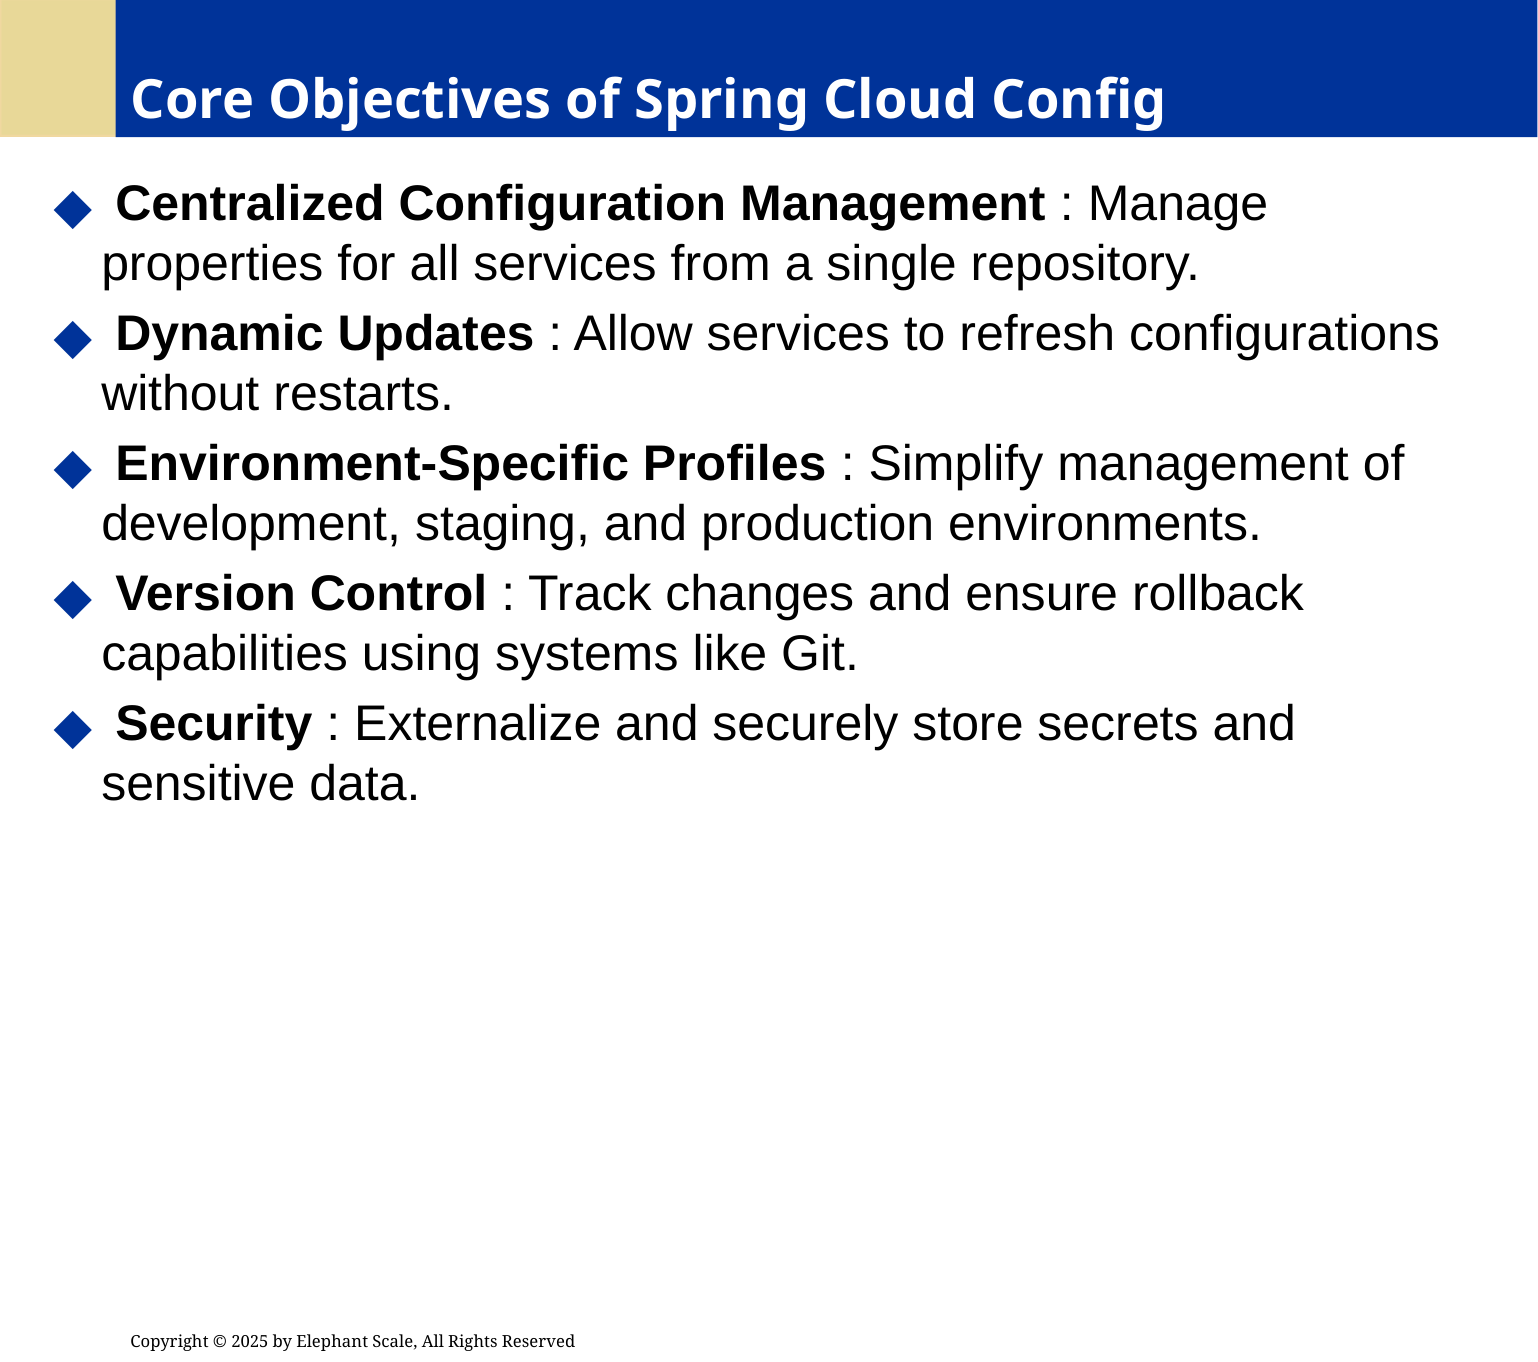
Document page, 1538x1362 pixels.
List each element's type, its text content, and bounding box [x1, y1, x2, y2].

text_box Copyright © 2025 by Elephant Scale, All Rights Reserved [115, 1322, 1538, 1358]
title Core Objectives of Spring Cloud Config [115, 0, 1538, 138]
picture [0, 0, 115, 137]
list Centralized Configuration Management : Manage properties for all services from a single repository. Dynamic Updates : Allow services to refresh configurations without restarts. Environment-Specific Profiles : Simplify management of development, staging, and production environments. Version Control : Track changes and ensure rollback capabilities using systems like Git. Security : Externalize and securely store secrets and sensitive data. [38, 163, 1499, 1284]
